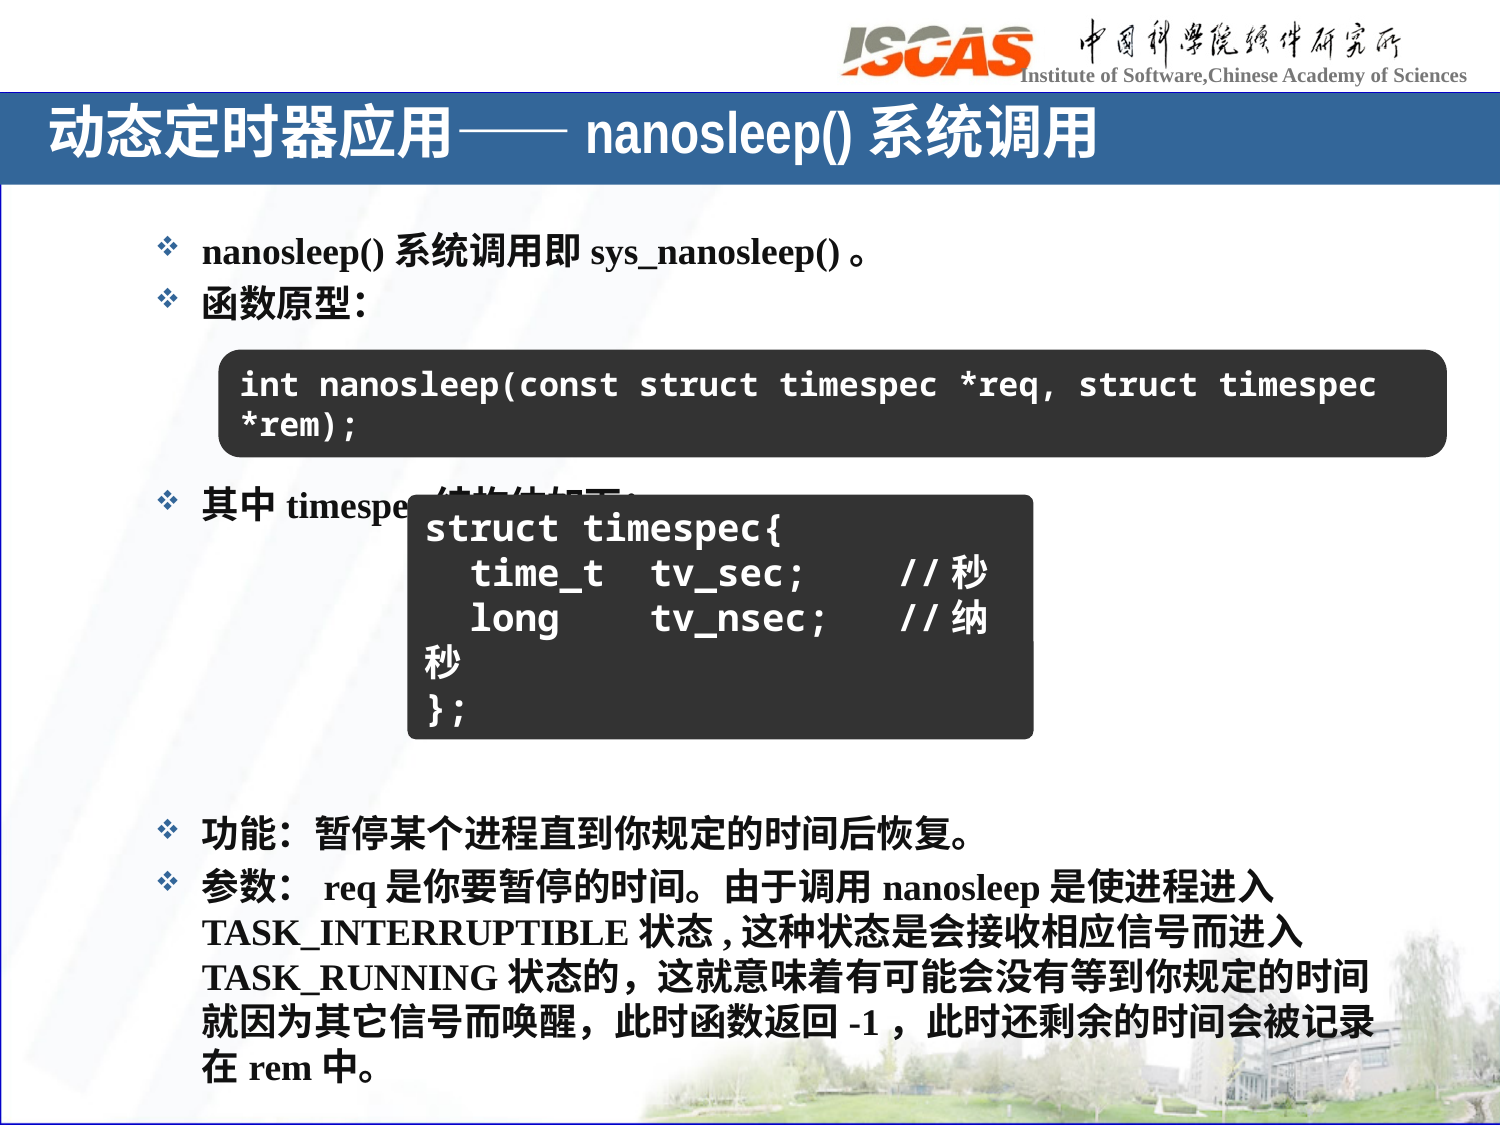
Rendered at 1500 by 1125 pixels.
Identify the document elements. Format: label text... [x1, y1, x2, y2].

picture [837, 18, 1045, 87]
text_box int nanosleep(const struct timespec *req, struct timespec *rem); [218, 349, 1447, 458]
picture [0, 185, 1500, 1125]
text_box struct timespec{ time_t tv_sec; //秒 long tv_nsec; //纳秒 }; [407, 494, 1034, 740]
list nanosleep()系统调用即sys_nanosleep()。 函数原型： 其中timespec结构体如下： 功能：暂停某个进程直到你规定的时间后恢复。 参数：req是你要暂停的时间。由于调用nanosleep是使进程进入TASK_INTERRUPTIBLE状态,这种状态是会接收相应信号而进入TASK_RUNNING状态的，这就意味着有可能会没有等到你规定的时间就因为其它信号而唤醒，此时函数返回-1，此时还剩余的时间会被记录在rem中。 [65, 219, 1417, 976]
title 动态定时器应用——nanosleep()系统调用 [0, 93, 1500, 185]
picture [1077, 15, 1402, 71]
